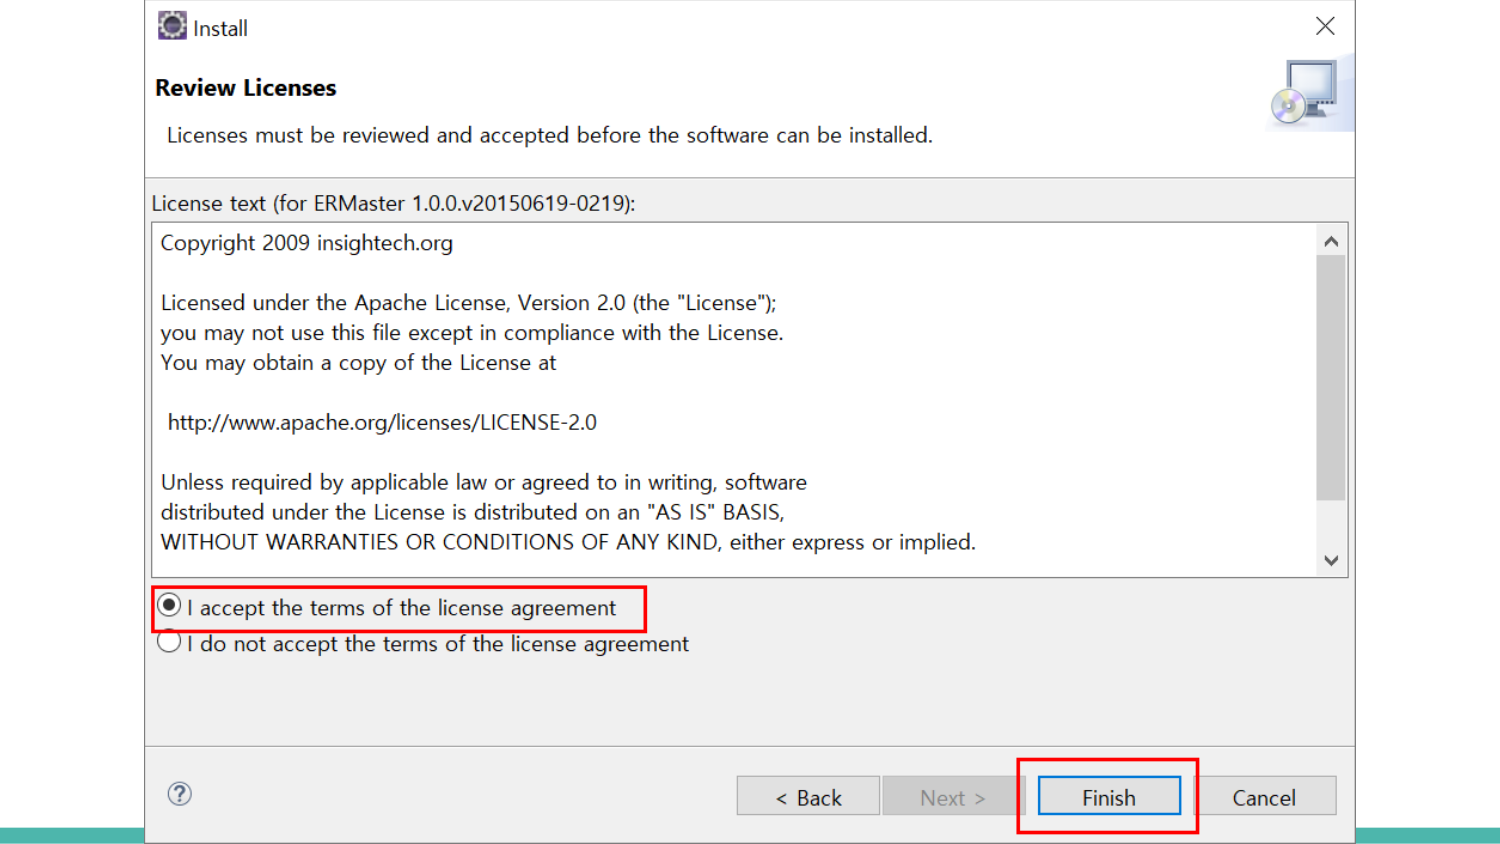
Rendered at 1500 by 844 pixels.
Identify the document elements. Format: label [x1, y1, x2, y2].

picture [143, 0, 1357, 844]
